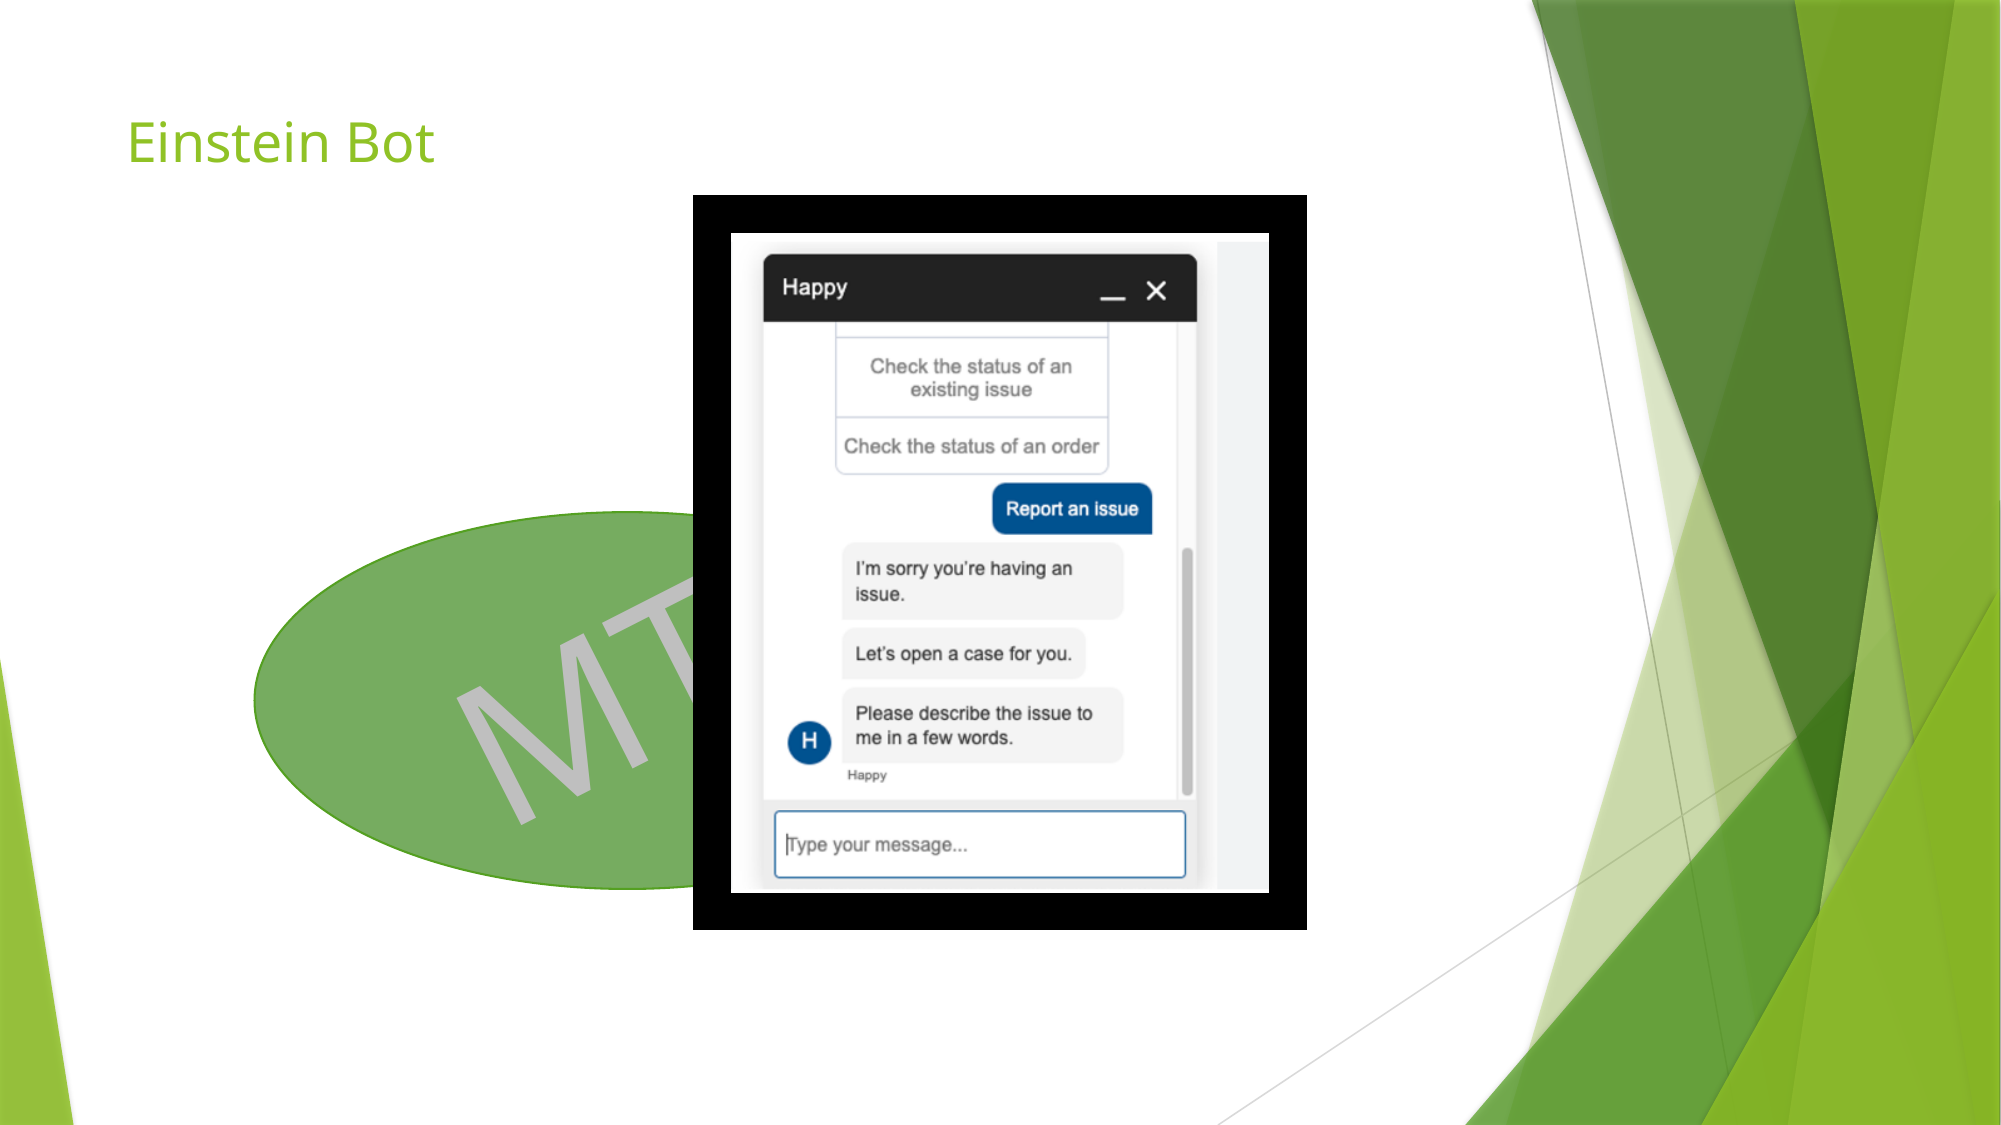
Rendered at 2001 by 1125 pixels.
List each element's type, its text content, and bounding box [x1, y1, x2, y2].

title Einstein Bot [111, 99, 1522, 317]
picture [730, 231, 1270, 894]
